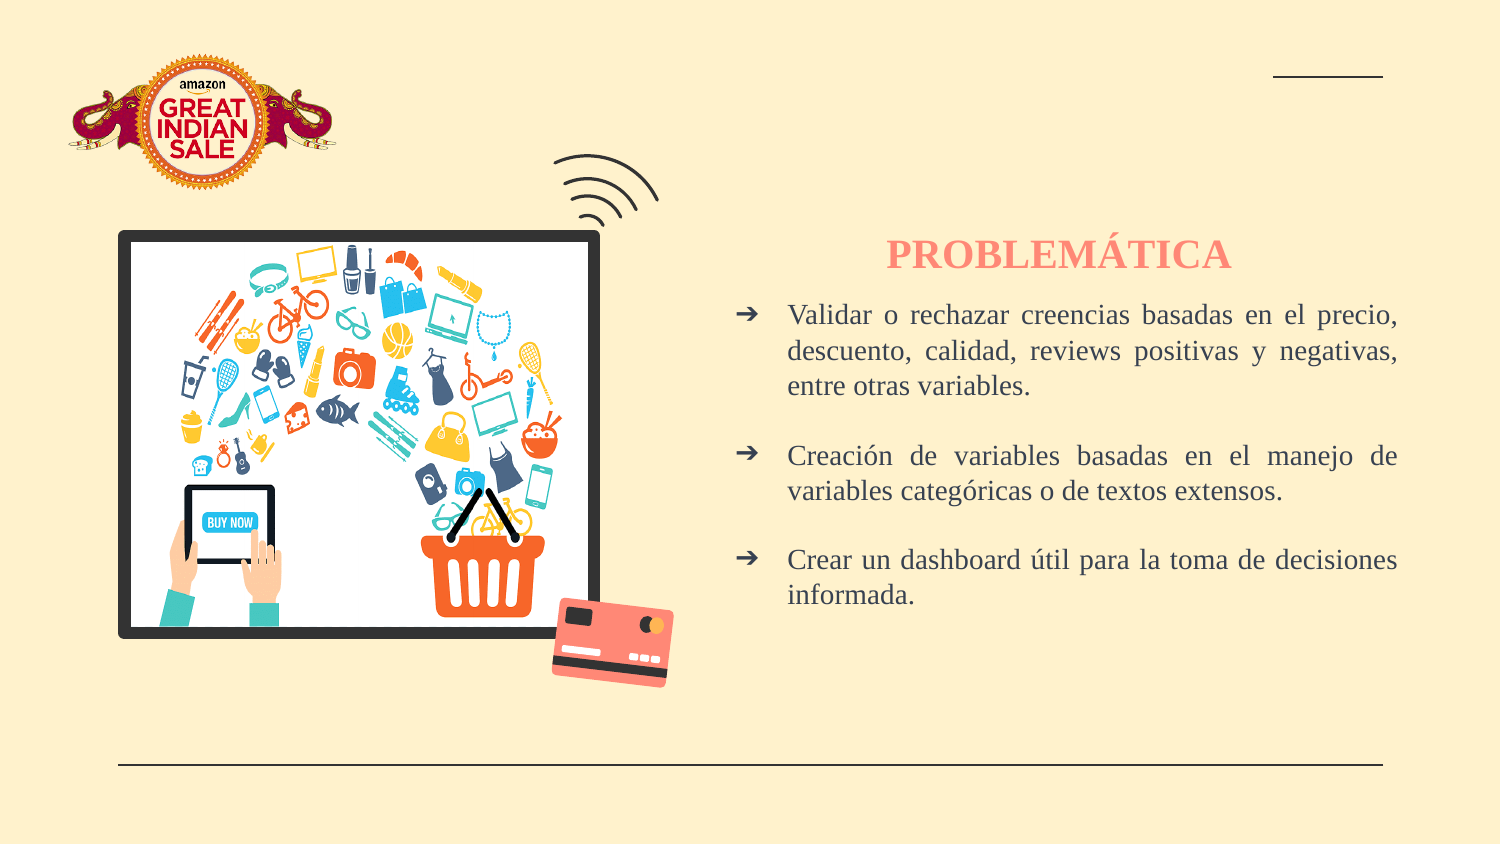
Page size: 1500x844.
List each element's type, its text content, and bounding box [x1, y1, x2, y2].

picture [52, 46, 352, 197]
text_box PROBLEMÁTICA [871, 211, 1279, 292]
picture [130, 242, 588, 628]
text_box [565, 140, 647, 224]
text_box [555, 603, 671, 682]
text_box Validar o rechazar creencias basadas en el precio, descuento, calidad, reviews positivas y negativas, entre otras variables. Creación de variables basadas en el manejo de variables categóricas o de textos extensos. Crear un dashboard útil para la toma de decisiones informada. [697, 280, 1414, 626]
